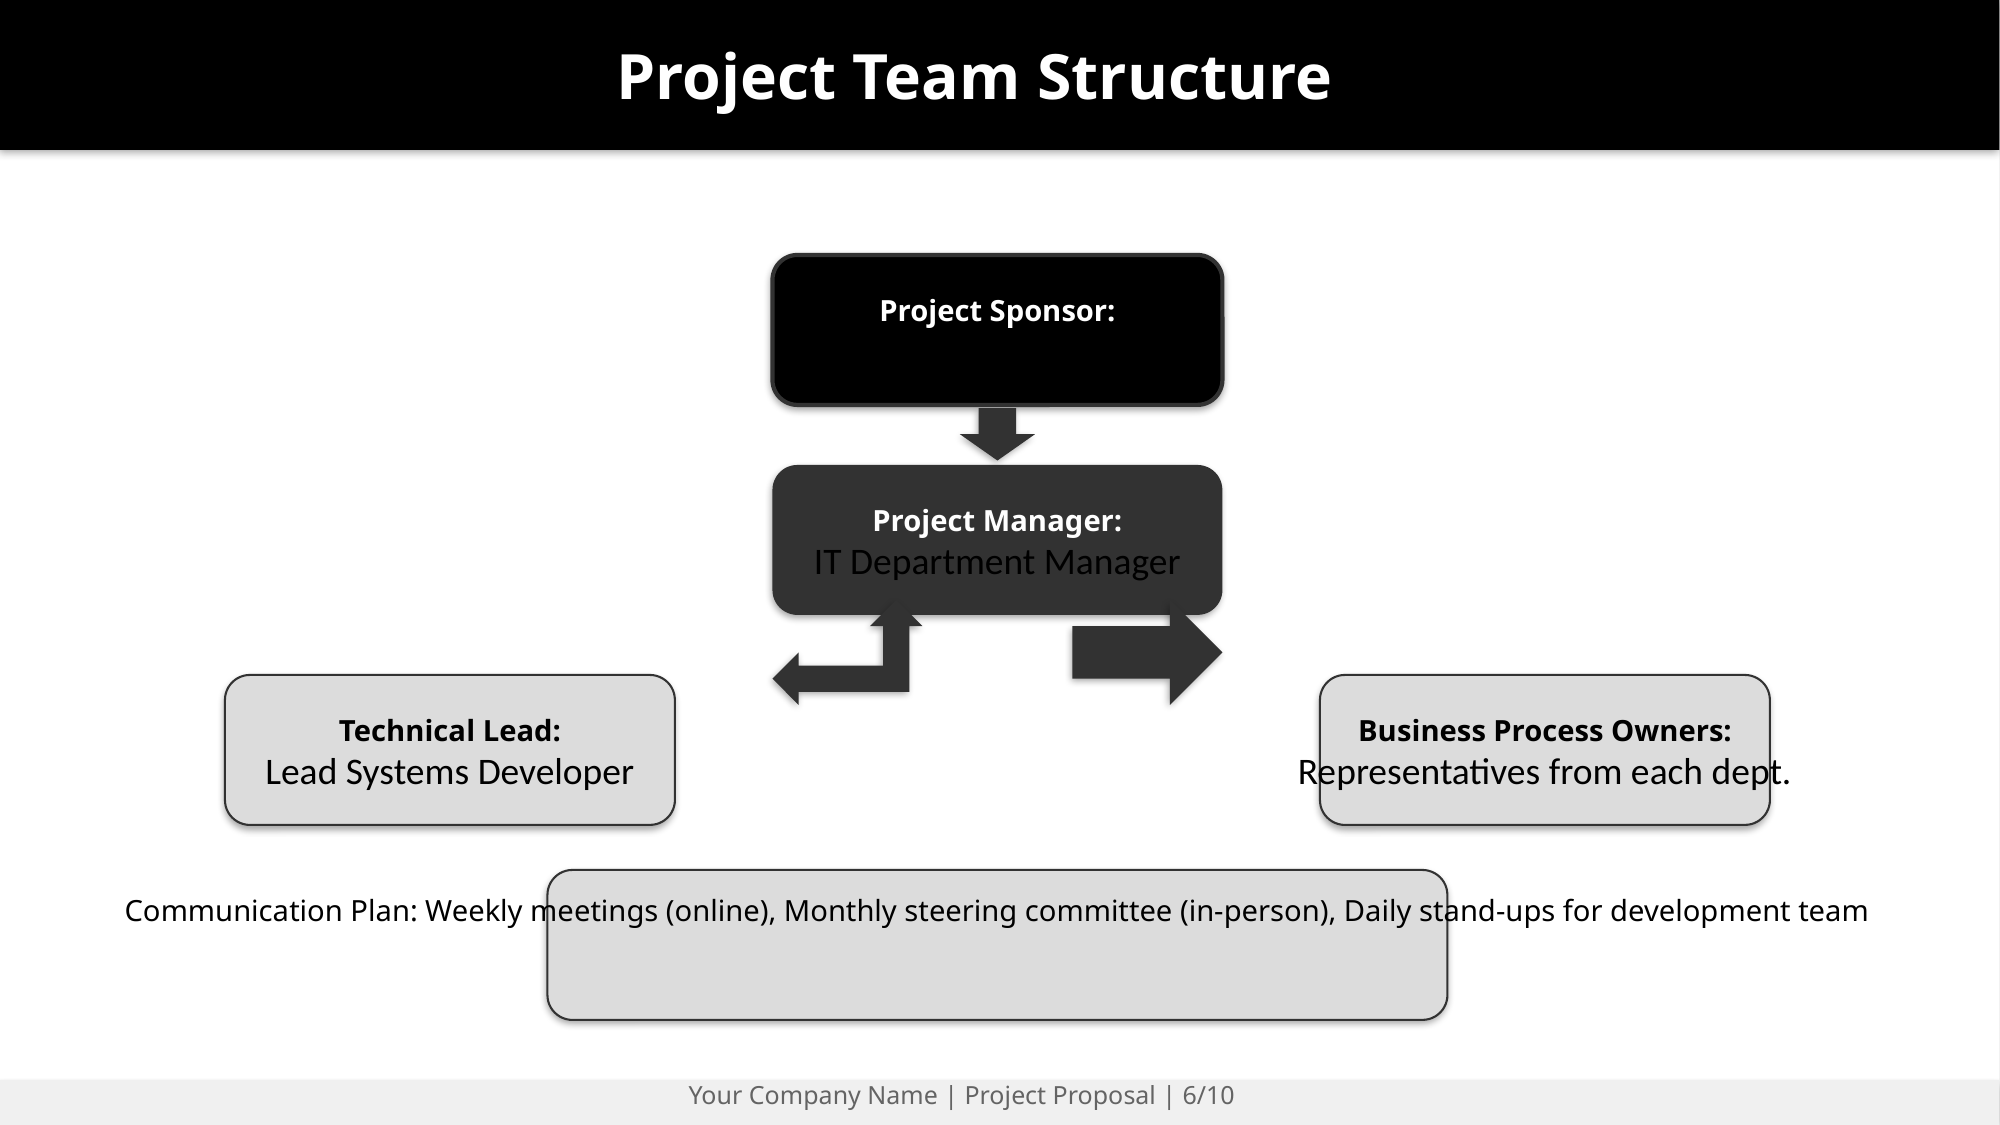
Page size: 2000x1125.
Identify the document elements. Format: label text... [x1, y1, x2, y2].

text_box [771, 464, 1224, 616]
text_box [1071, 599, 1223, 706]
text_box [0, 1079, 2000, 1125]
text_box [959, 407, 1036, 462]
text_box [1319, 800, 1771, 826]
text_box Project Sponsor: Head of Corporate Planning [772, 284, 1223, 380]
text_box Project Team Structure [601, 29, 1349, 120]
text_box Your Company Name | Project Proposal | 6/10 [673, 1072, 1251, 1118]
text_box [546, 935, 1449, 1021]
text_box [0, 0, 2000, 151]
text_box Business Process Owners: Representatives from each dept. [1283, 704, 1807, 800]
text_box [1319, 674, 1771, 704]
text_box [771, 254, 1224, 406]
text_box Project Manager: IT Department Manager [799, 494, 1196, 590]
text_box [224, 674, 676, 826]
text_box [771, 599, 924, 706]
text_box [549, 869, 1446, 884]
text_box Technical Lead: Lead Systems Developer [250, 704, 650, 800]
text_box [0, 161, 2000, 1078]
text_box Communication Plan: Weekly meetings (online), Monthly steering committee (in-person), Daily stand-ups for development team [109, 884, 1886, 935]
